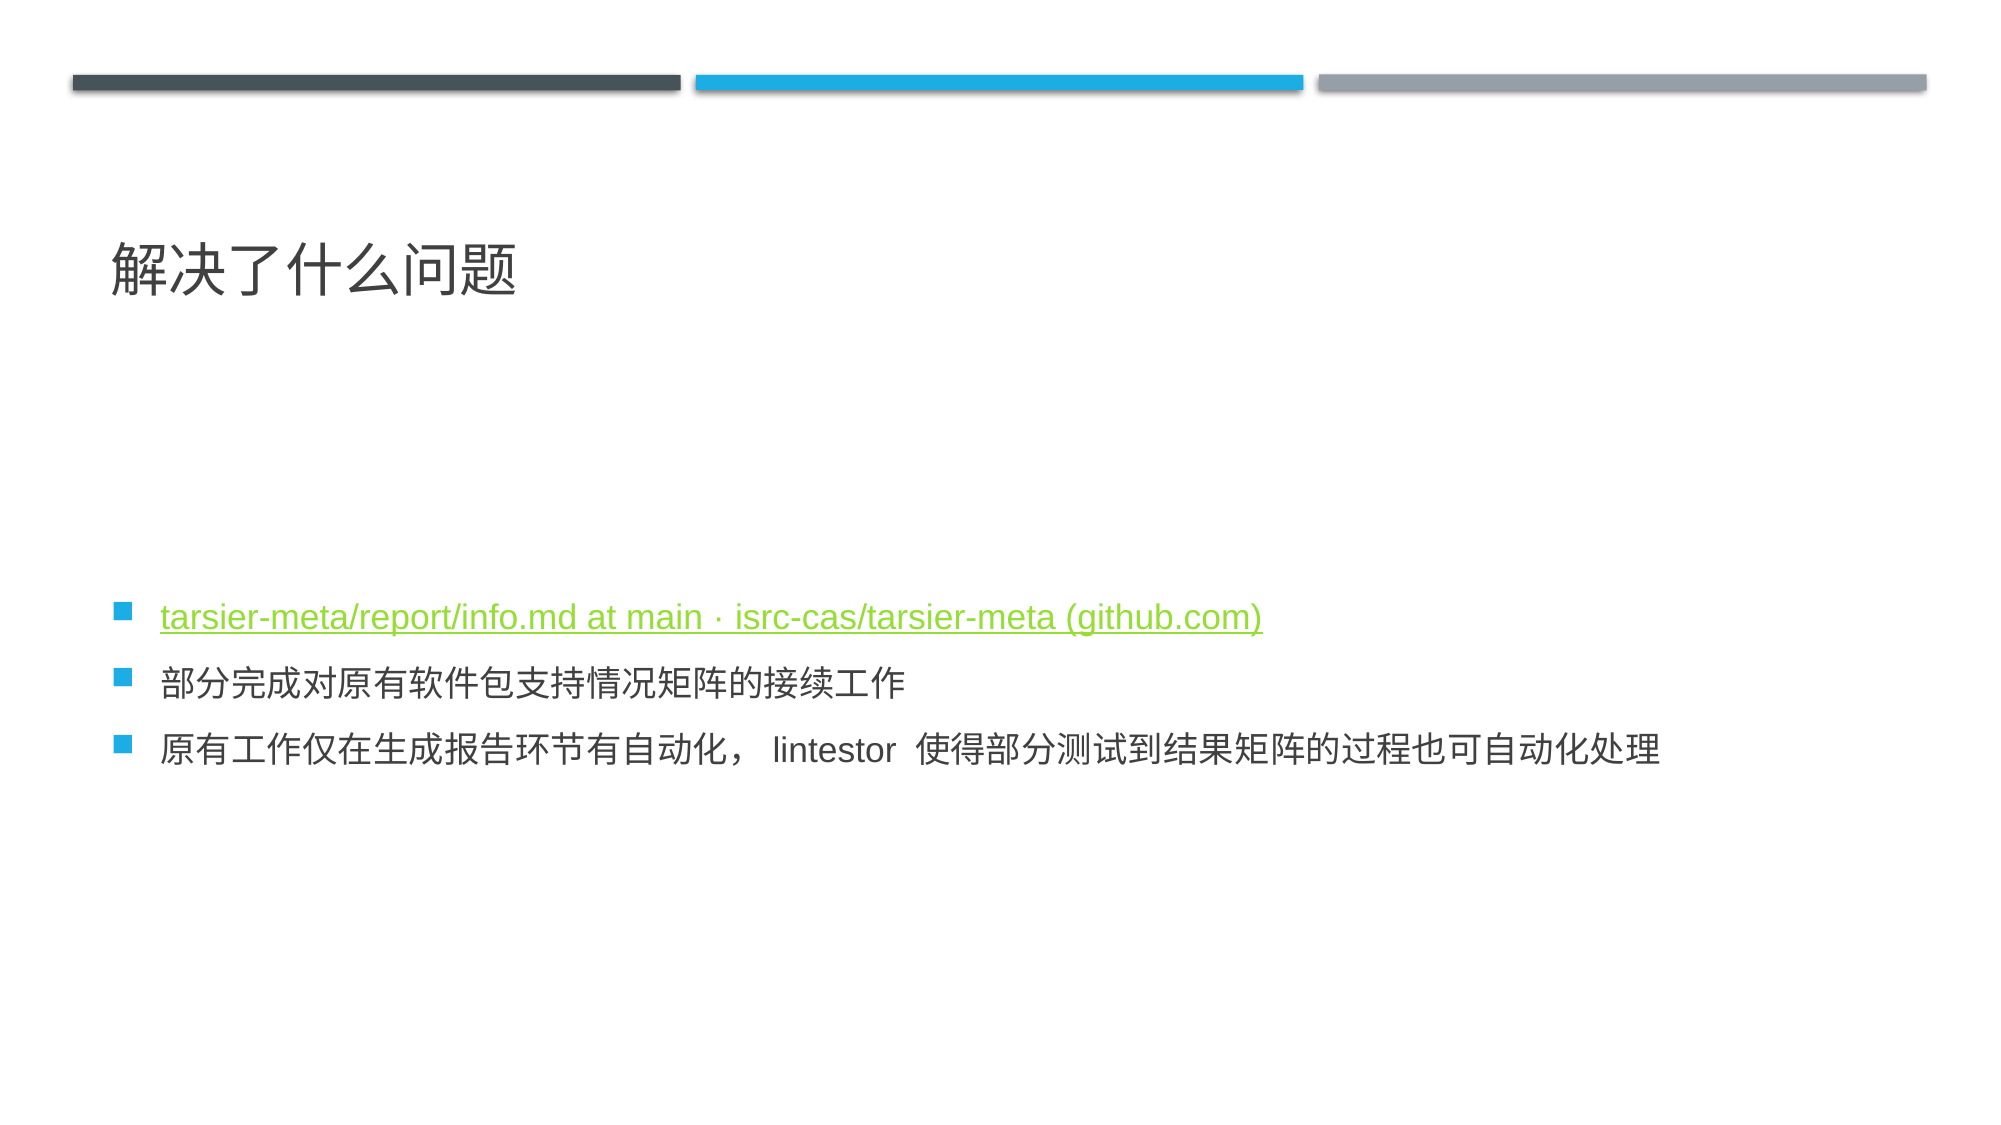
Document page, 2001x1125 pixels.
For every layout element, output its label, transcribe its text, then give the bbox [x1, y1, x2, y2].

title 解决了什么问题 [95, 115, 1905, 311]
list tarsier-meta/report/info.md at main · isrc-cas/tarsier-meta (github.com) 部分完成对原有软件包支持情况矩阵的接续工作 原有工作仅在生成报告环节有自动化，lintestor 使得部分测试到结果矩阵的过程也可自动化处理 [95, 383, 1905, 981]
